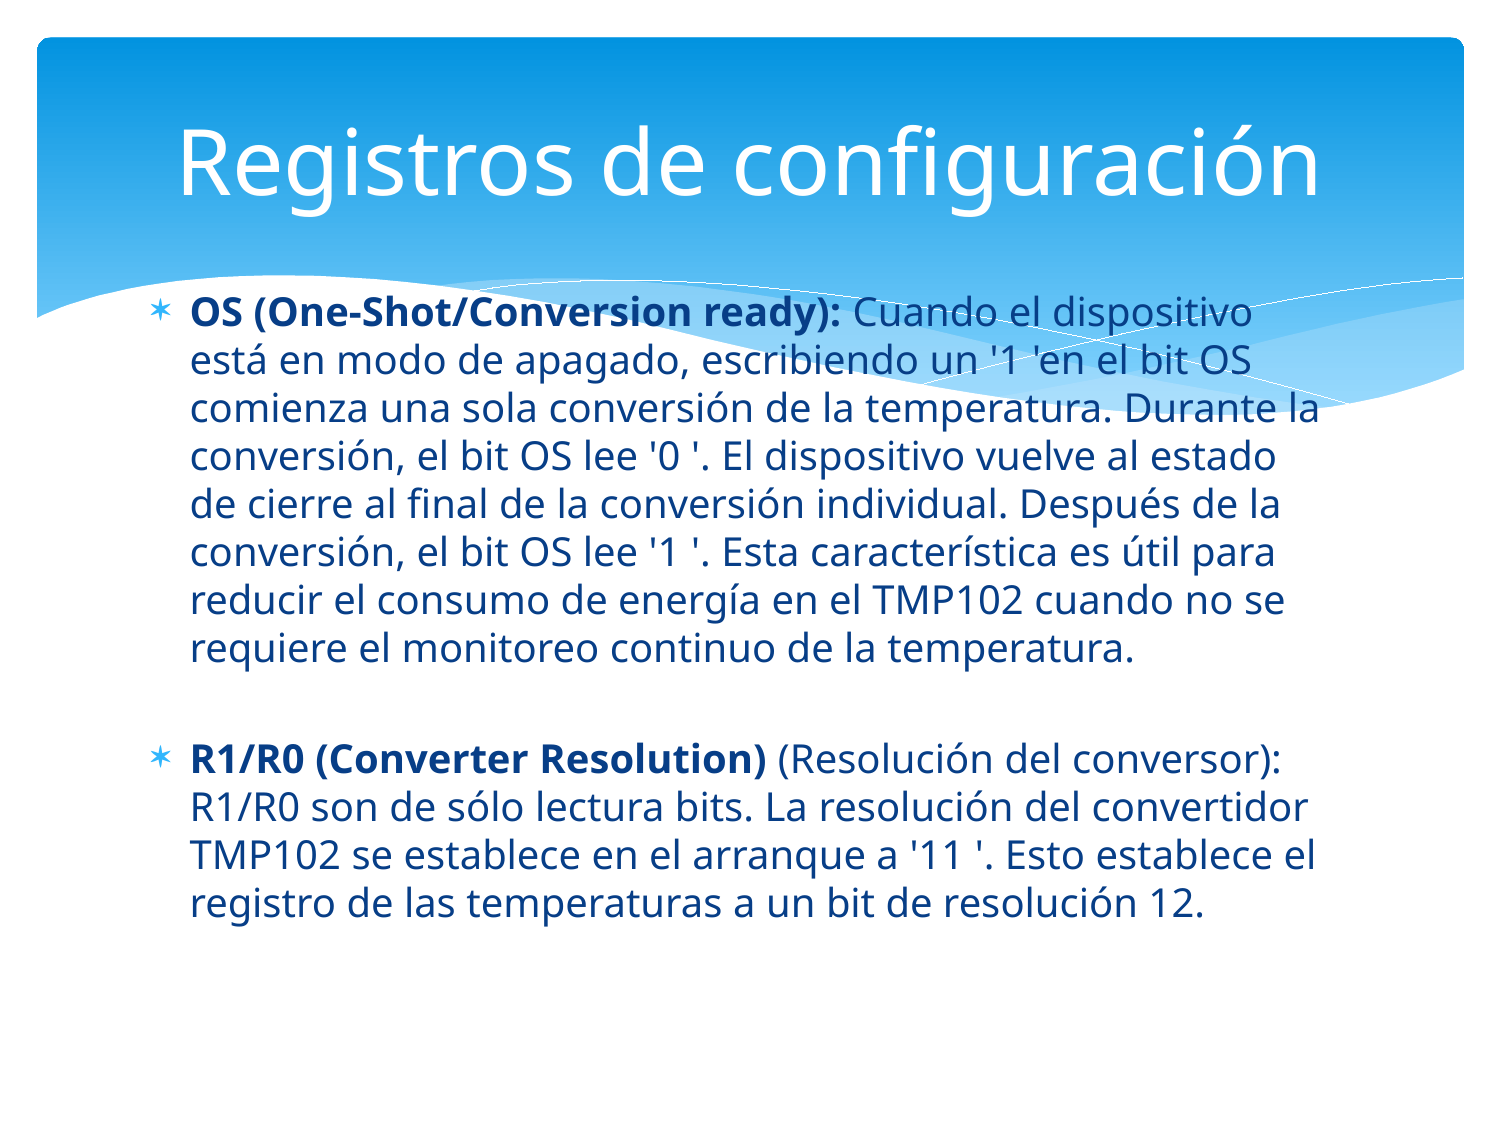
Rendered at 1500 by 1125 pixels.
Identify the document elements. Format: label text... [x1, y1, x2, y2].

title Registros de configuración [75, 55, 1425, 261]
list OS (One-Shot/Conversion ready): Cuando el dispositivo está en modo de apagado, escribiendo un '1 'en el bit OS comienza una sola conversión de la temperatura. Durante la conversión, el bit OS lee '0 '. El dispositivo vuelve al estado de cierre al final de la conversión individual. Después de la conversión, el bit OS lee '1 '. Esta característica es útil para reducir el consumo de energía en el TMP102 cuando no se requiere el monitoreo continuo de la temperatura. R1/R0 (Converter Resolution) (Resolución del conversor): R1/R0 son de sólo lectura bits. La resolución del convertidor TMP102 se establece en el arranque a '11 '. Esto establece el registro de las temperaturas a un bit de resolución 12. [135, 278, 1352, 1012]
